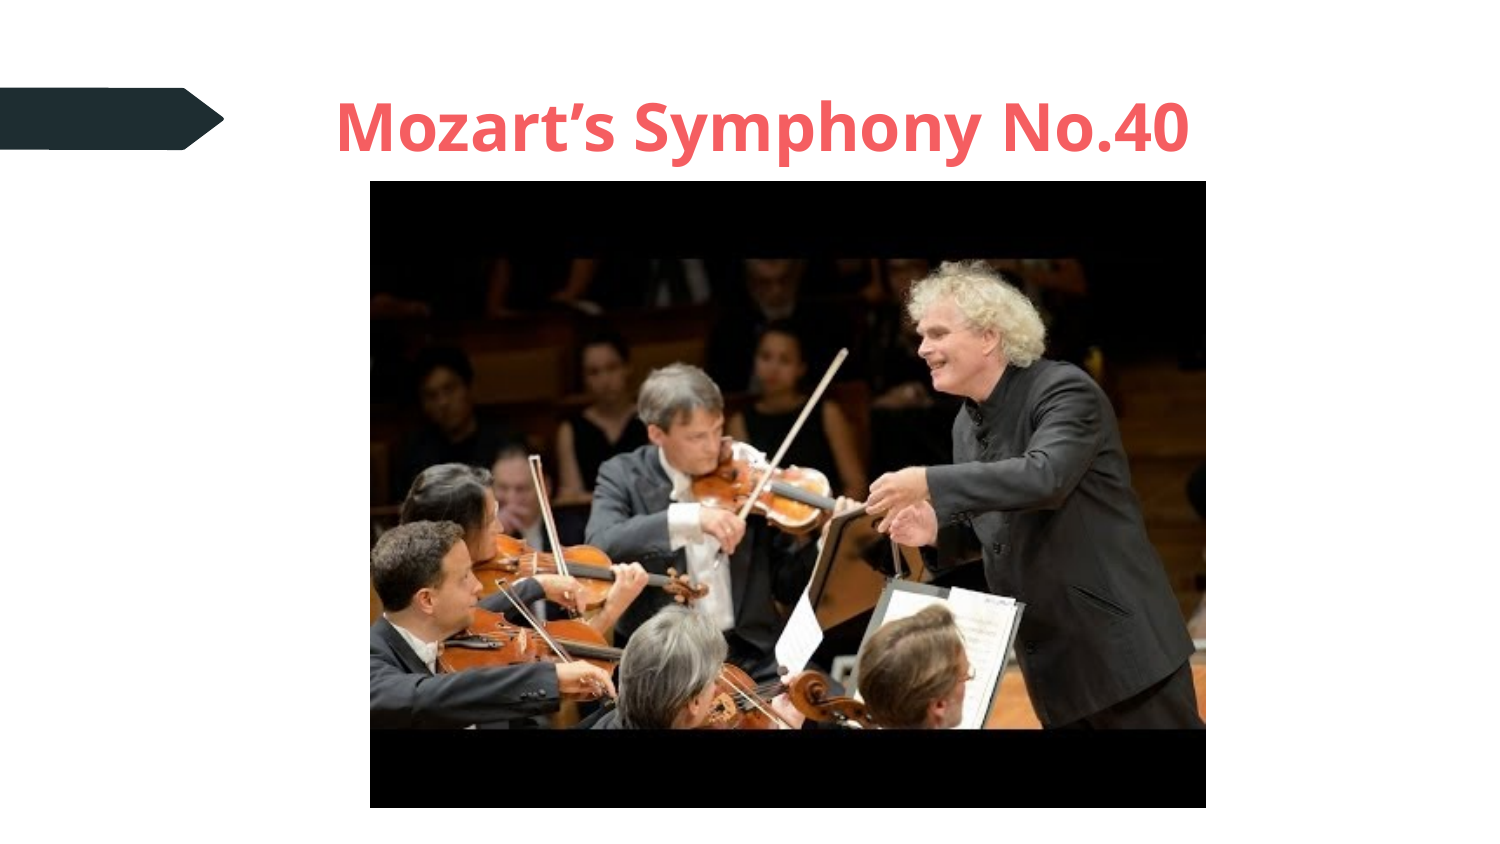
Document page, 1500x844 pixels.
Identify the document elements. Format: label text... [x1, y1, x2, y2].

title Mozart’s Symphony No.40 [319, 76, 1400, 235]
picture [370, 181, 1207, 809]
